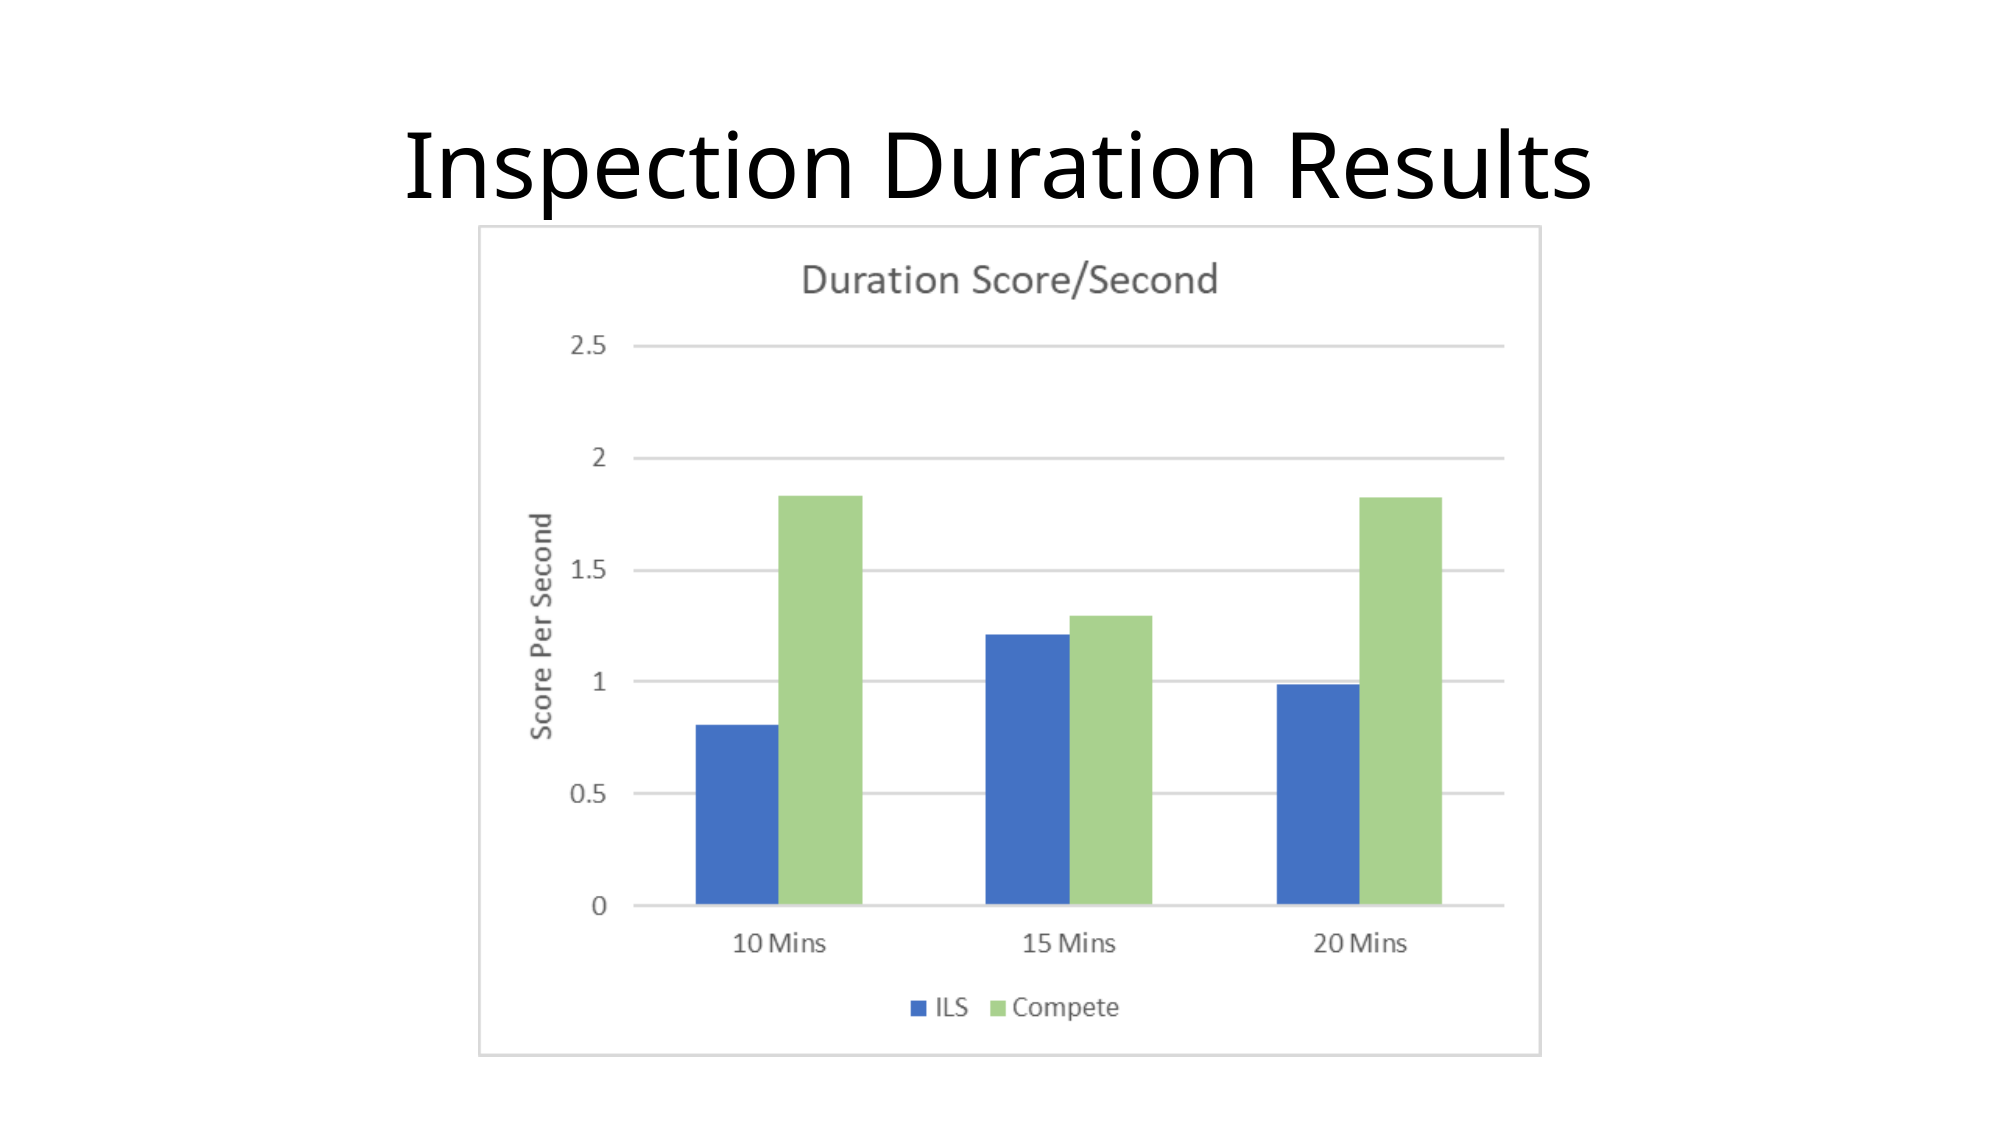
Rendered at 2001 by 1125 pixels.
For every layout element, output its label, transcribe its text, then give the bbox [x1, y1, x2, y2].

title Inspection Duration Results [137, 59, 1863, 278]
picture [478, 225, 1542, 1057]
